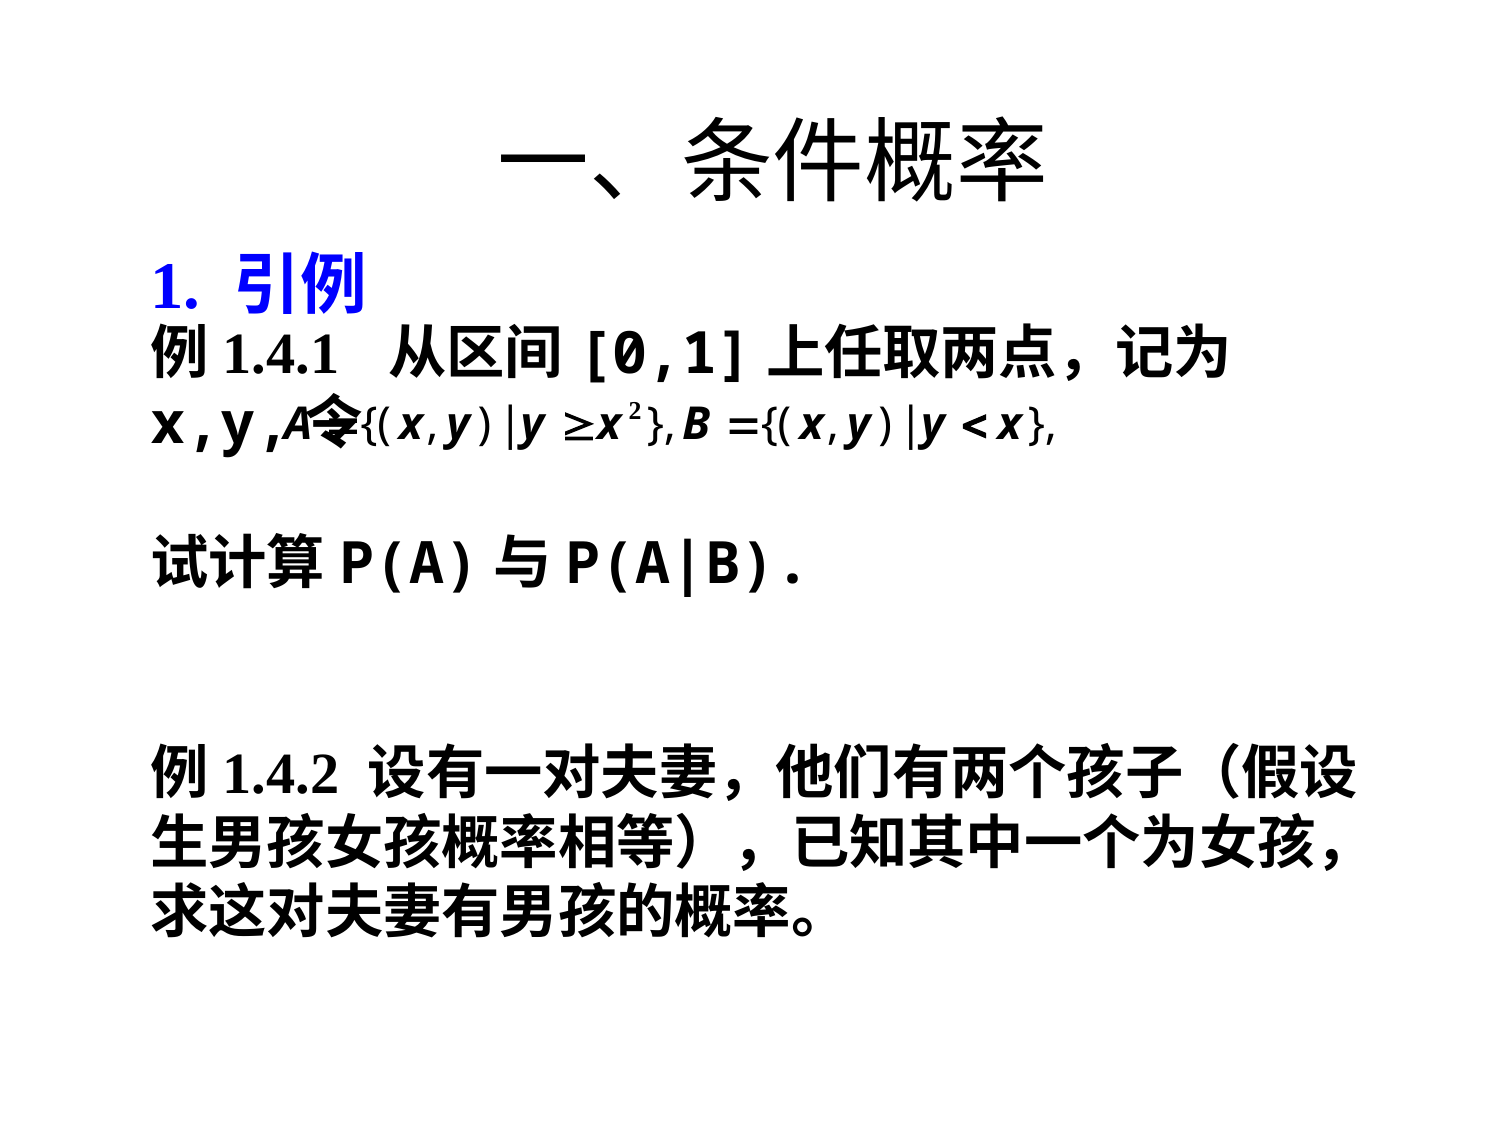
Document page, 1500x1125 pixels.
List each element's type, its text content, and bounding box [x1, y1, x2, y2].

text_box 例1.4.1 从区间[0,1]上任取两点，记为x,y,令 试计算P(A)与P(A|B). 例1.4.2 设有一对夫妻，他们有两个孩子（假设生男孩女孩概率相等），已知其中一个为女孩，求这对夫妻有男孩的概率。 [135, 260, 1398, 952]
title 一、条件概率 [135, 56, 1411, 260]
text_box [277, 390, 1066, 457]
text_box 1. 引例 [135, 260, 411, 329]
